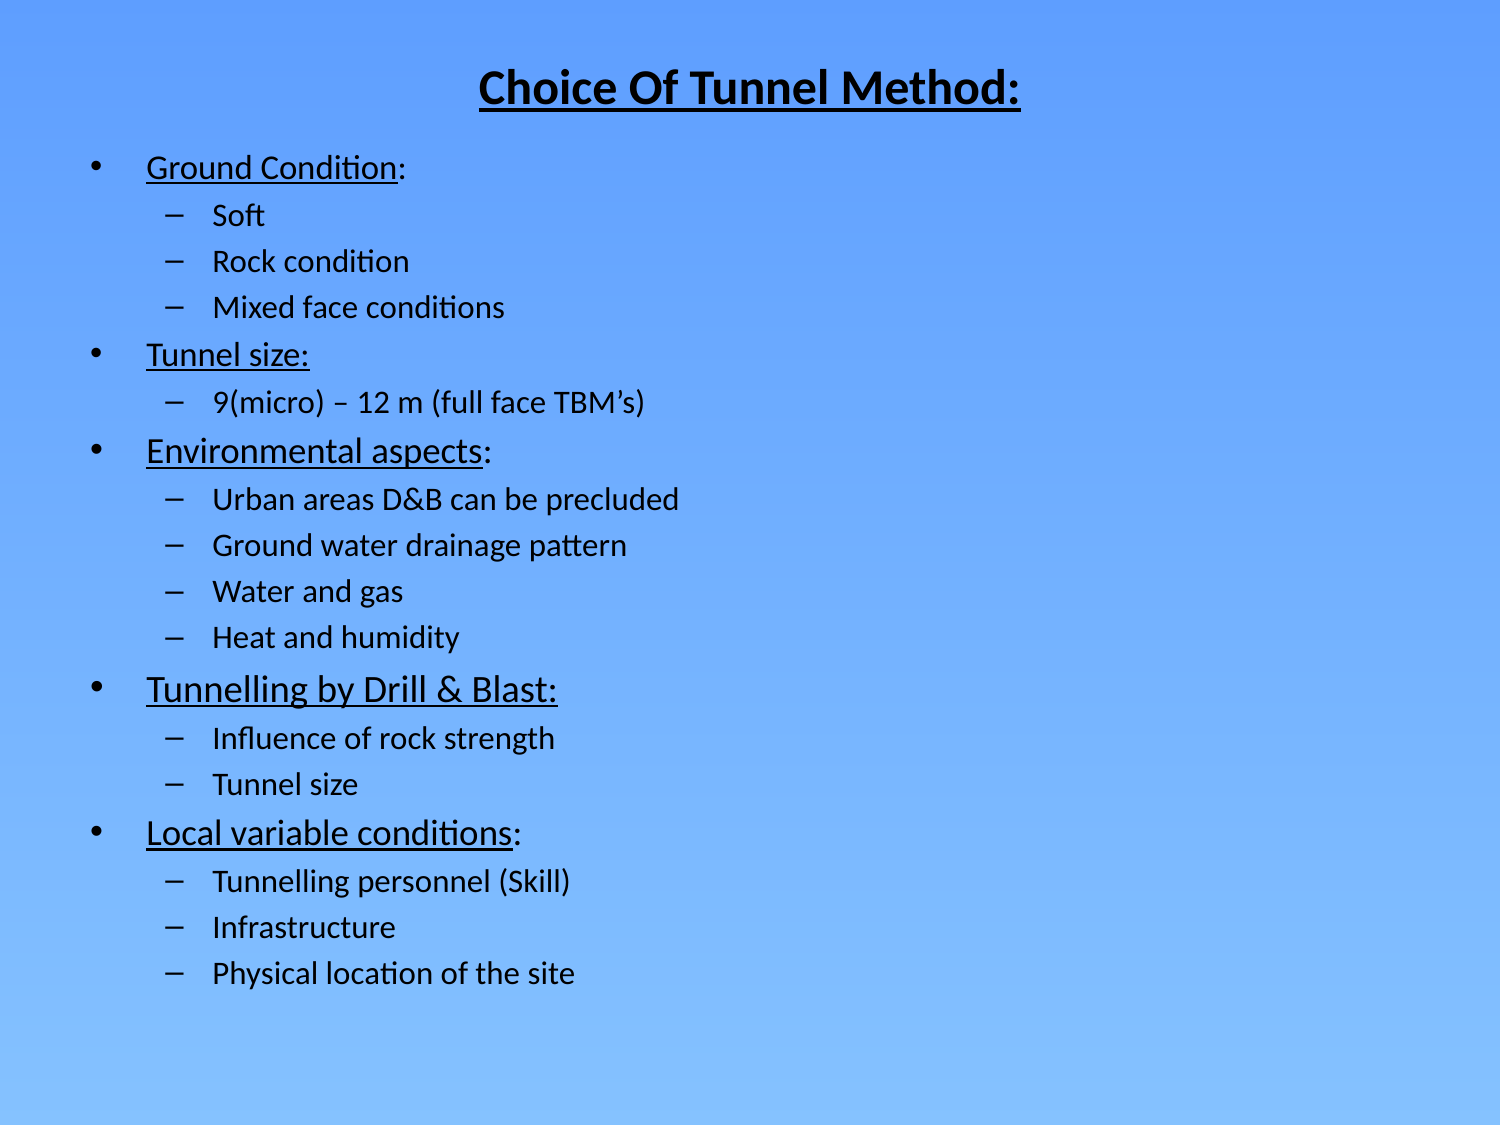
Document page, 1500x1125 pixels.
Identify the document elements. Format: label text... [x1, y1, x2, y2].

list Ground Condition: Soft Rock condition Mixed face conditions Tunnel size: 9(micro) – 12 m (full face TBM’s) Environmental aspects: Urban areas D&B can be precluded Ground water drainage pattern Water and gas Heat and humidity Tunnelling by Drill & Blast: Influence of rock strength Tunnel size Local variable conditions: Tunnelling personnel (Skill) Infrastructure Physical location of the site [75, 137, 1425, 1005]
title Choice Of Tunnel Method: [75, 45, 1425, 125]
